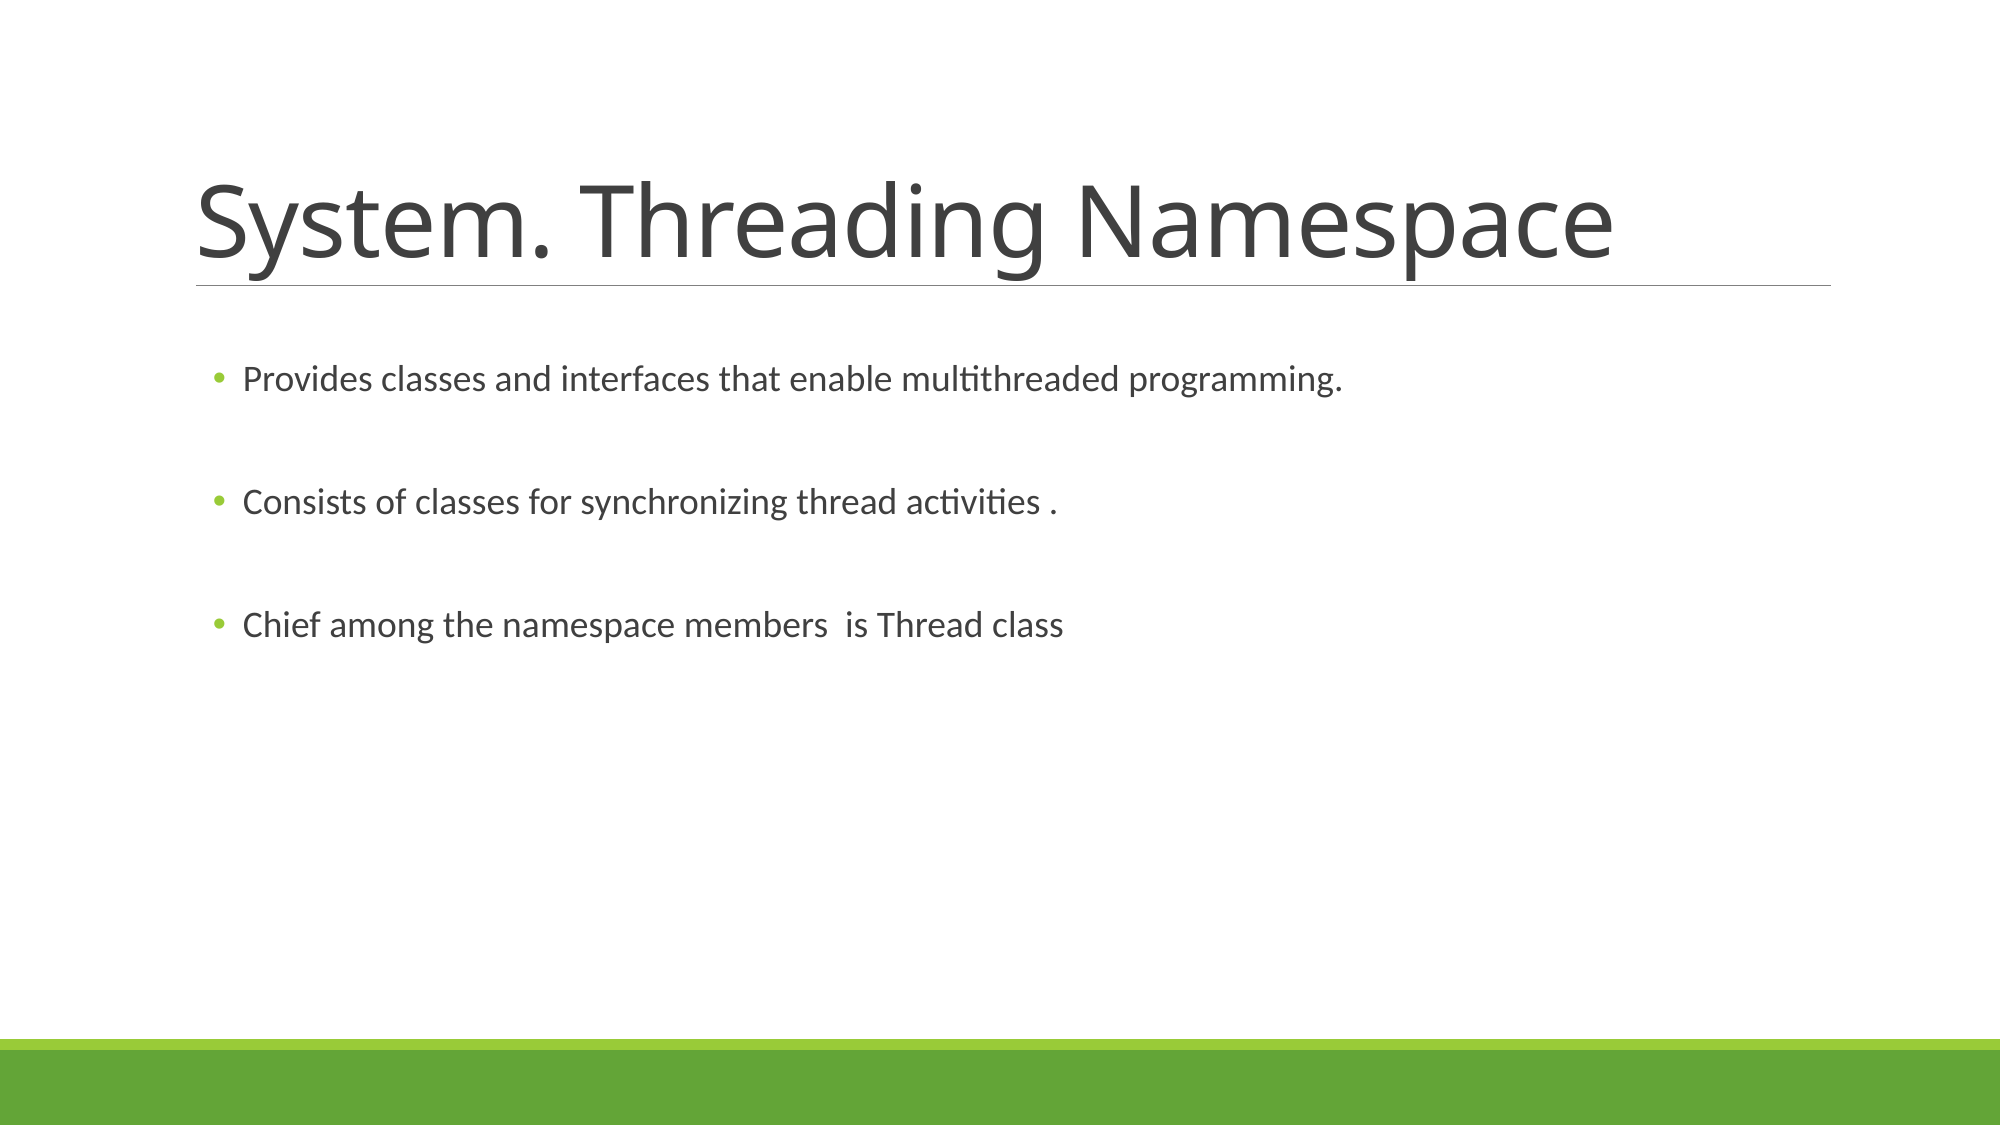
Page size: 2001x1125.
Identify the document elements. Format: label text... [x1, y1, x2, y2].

title System. Threading Namespace [180, 47, 1830, 285]
list Provides classes and interfaces that enable multithreaded programming. Consists of classes for synchronizing thread activities . Chief among the namespace members is Thread class [180, 302, 1830, 963]
